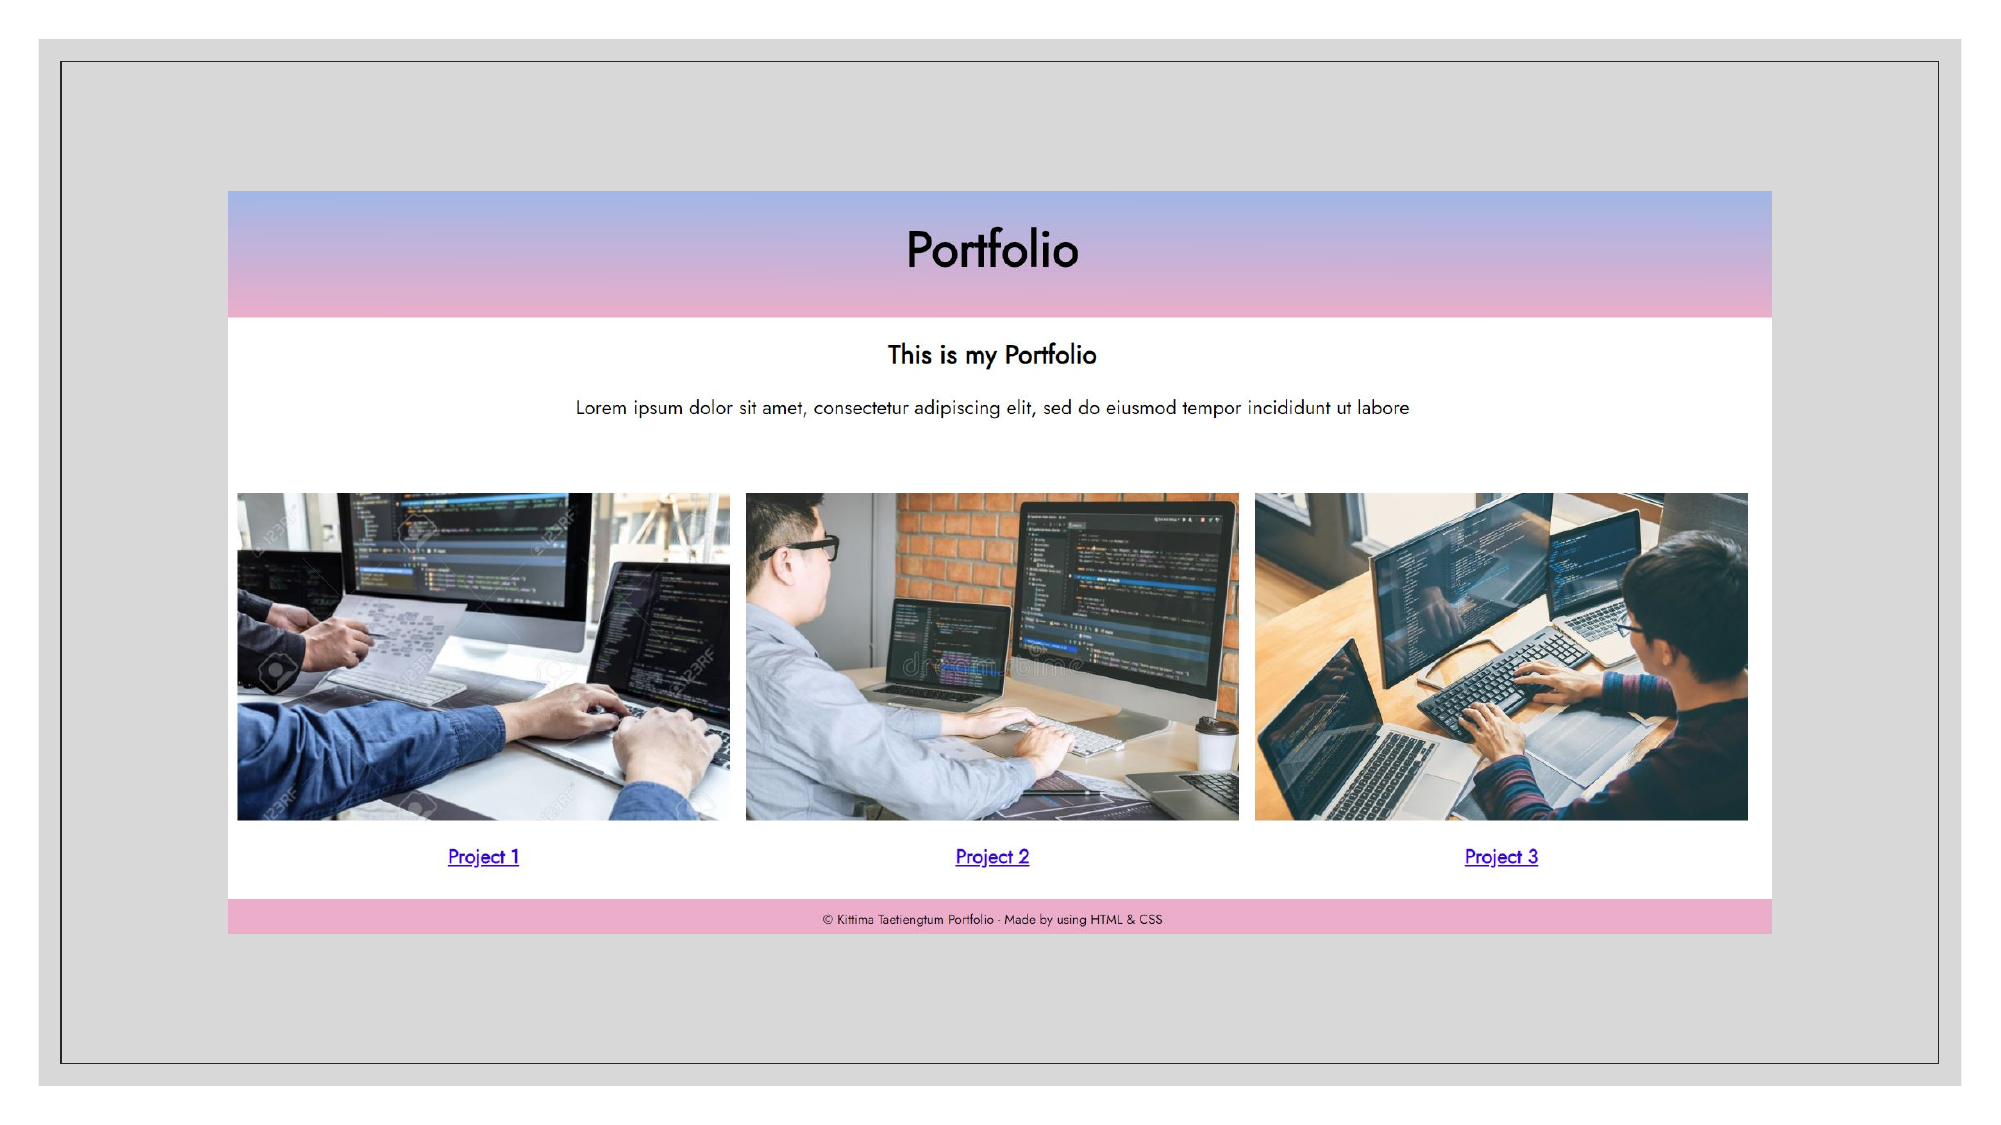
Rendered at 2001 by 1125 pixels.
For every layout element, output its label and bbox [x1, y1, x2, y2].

picture [228, 191, 1772, 934]
